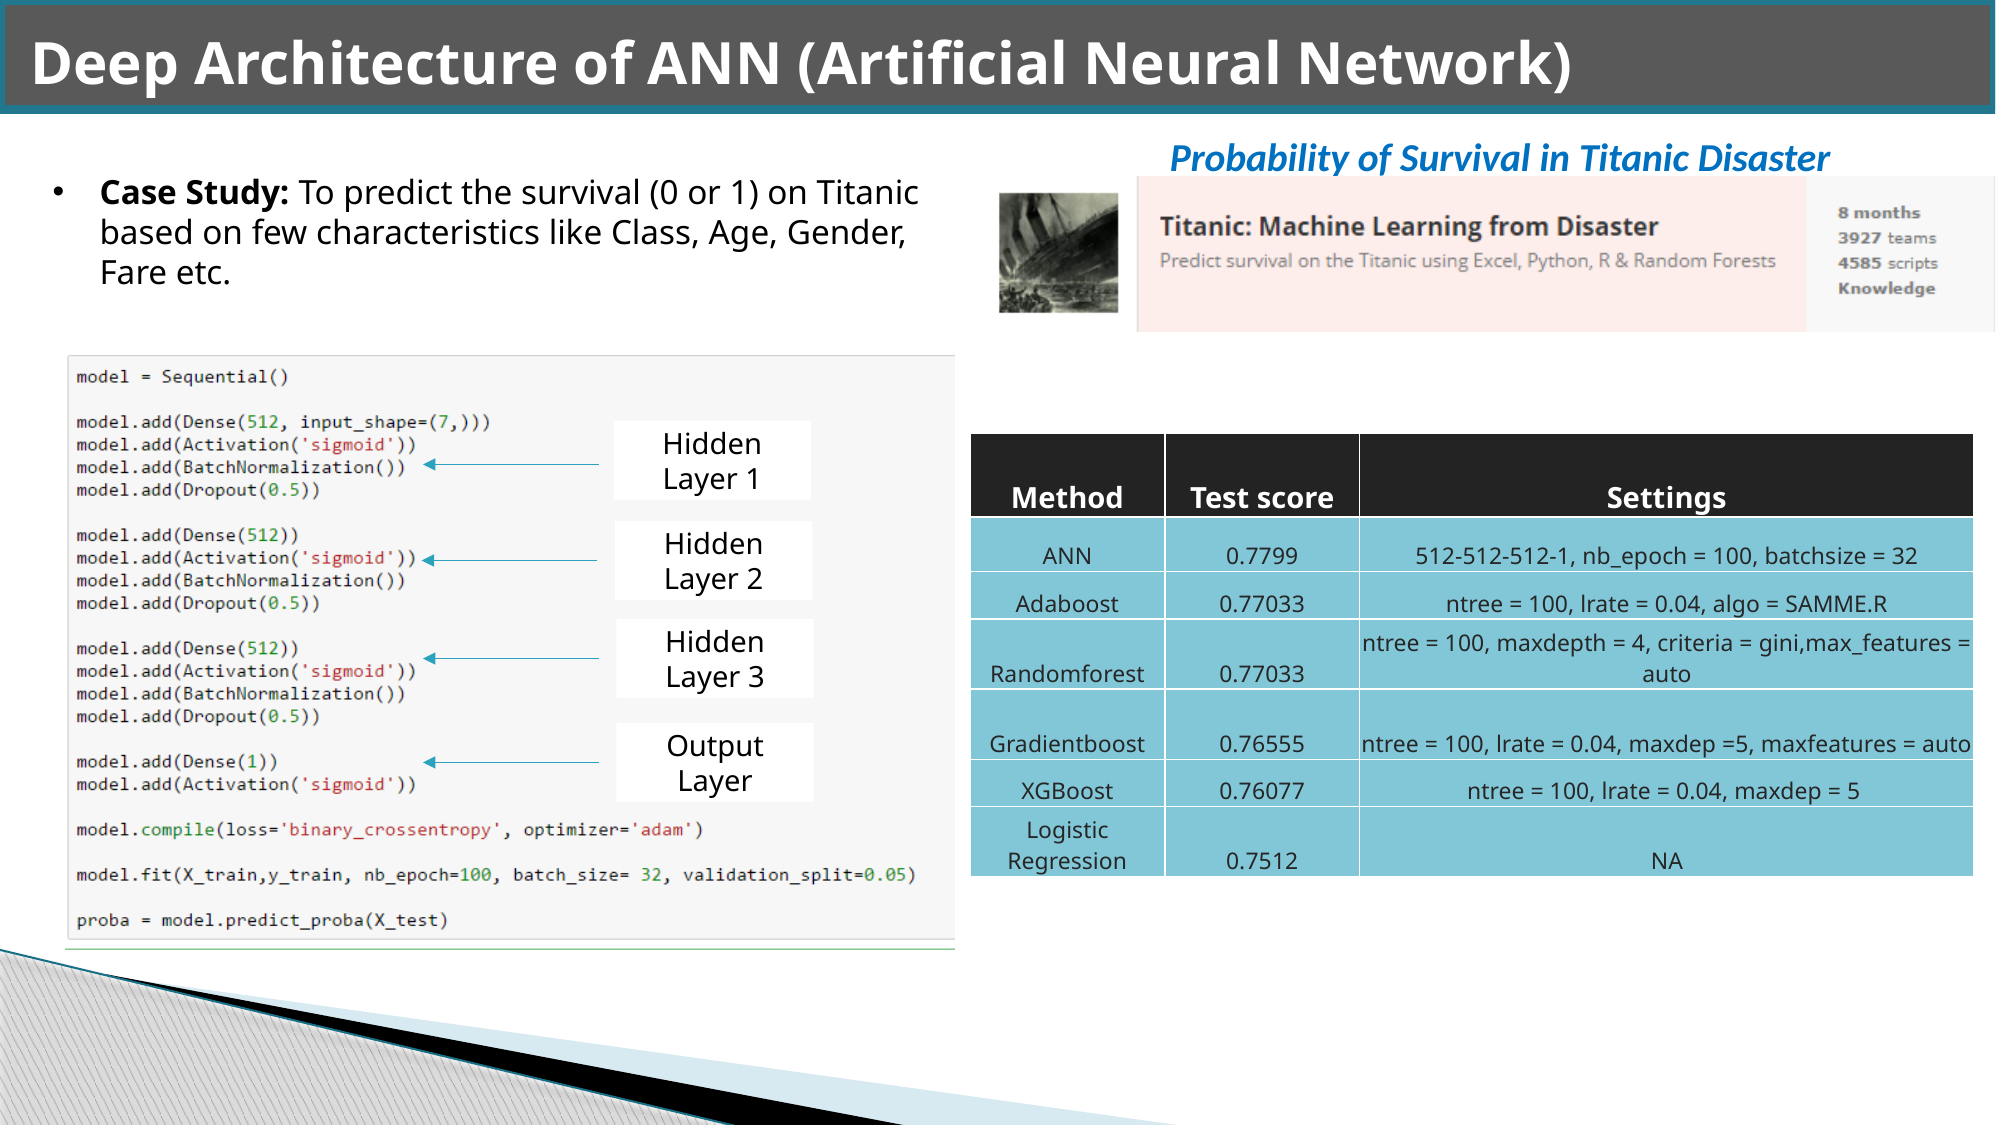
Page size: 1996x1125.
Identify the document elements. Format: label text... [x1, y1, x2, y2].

table_cell NA [1360, 807, 1973, 876]
table_header Test score [1166, 434, 1359, 516]
table_cell 512-512-512-1, nb_epoch = 100, batchsize = 32 [1360, 518, 1973, 571]
table_cell 0.76555 [1166, 690, 1359, 759]
table_cell 0.7512 [1166, 807, 1359, 876]
table_cell 0.7799 [1166, 518, 1359, 571]
text_box Case Study: To predict the survival (0 or 1) on Titanic based on few characteristics like Class, Age, Gender, Fare etc. [37, 163, 987, 299]
table_header Method [971, 434, 1164, 516]
picture [986, 176, 1996, 332]
table_cell 0.76077 [1166, 760, 1359, 806]
table_cell XGBoost [971, 760, 1164, 806]
table_cell 0.77033 [1166, 620, 1359, 688]
table_cell Randomforest [971, 620, 1164, 688]
table_cell ntree = 100, lrate = 0.04, maxdep = 5 [1360, 760, 1973, 806]
table_cell ANN [971, 518, 1164, 571]
table_cell Logistic Regression [971, 807, 1164, 876]
table_cell ntree = 100, maxdepth = 4, criteria = gini,max_features = auto [1360, 620, 1973, 688]
text_box Probability of Survival in Titanic Disaster [1070, 121, 1932, 176]
picture [65, 355, 955, 955]
table_header Settings [1360, 434, 1973, 516]
text_box Deep Architecture of ANN (Artificial Neural Network) [15, 18, 1789, 125]
table_cell Adaboost [971, 572, 1164, 618]
table_cell Gradientboost [971, 690, 1164, 759]
table_cell ntree = 100, lrate = 0.04, algo = SAMME.R [1360, 572, 1973, 618]
table_cell 0.77033 [1166, 572, 1359, 618]
table_cell ntree = 100, lrate = 0.04, maxdep =5, maxfeatures = auto [1360, 690, 1973, 759]
